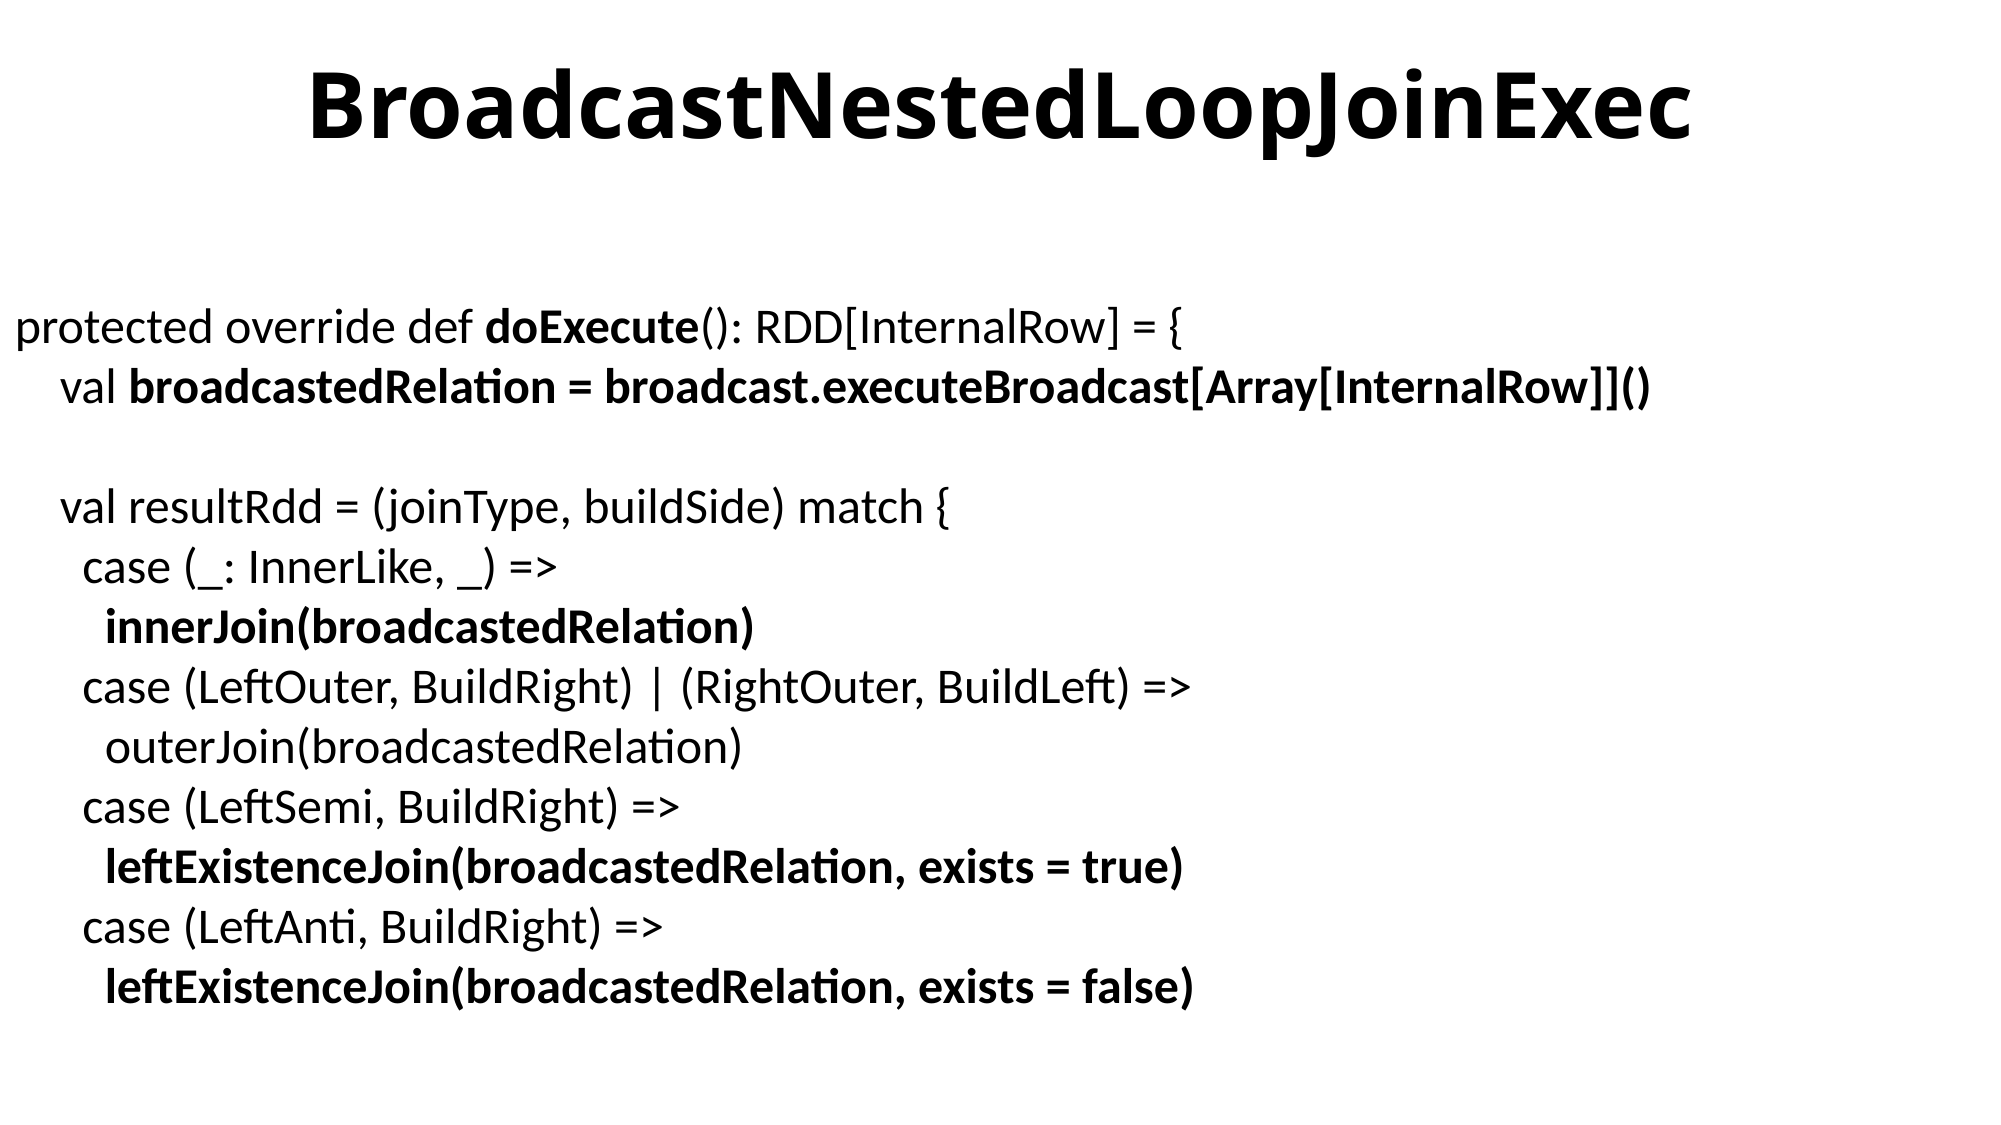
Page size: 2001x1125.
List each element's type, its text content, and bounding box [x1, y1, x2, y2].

text_box protected override def doExecute(): RDD[InternalRow] = { val broadcastedRelation = broadcast.executeBroadcast[Array[InternalRow]]() val resultRdd = (joinType, buildSide) match { case (_: InnerLike, _) => innerJoin(broadcastedRelation) case (LeftOuter, BuildRight) | (RightOuter, BuildLeft) => outerJoin(broadcastedRelation) case (LeftSemi, BuildRight) => leftExistenceJoin(broadcastedRelation, exists = true) case (LeftAnti, BuildRight) => leftExistenceJoin(broadcastedRelation, exists = false) [0, 285, 1985, 1066]
title BroadcastNestedLoopJoinExec [0, 0, 2000, 218]
